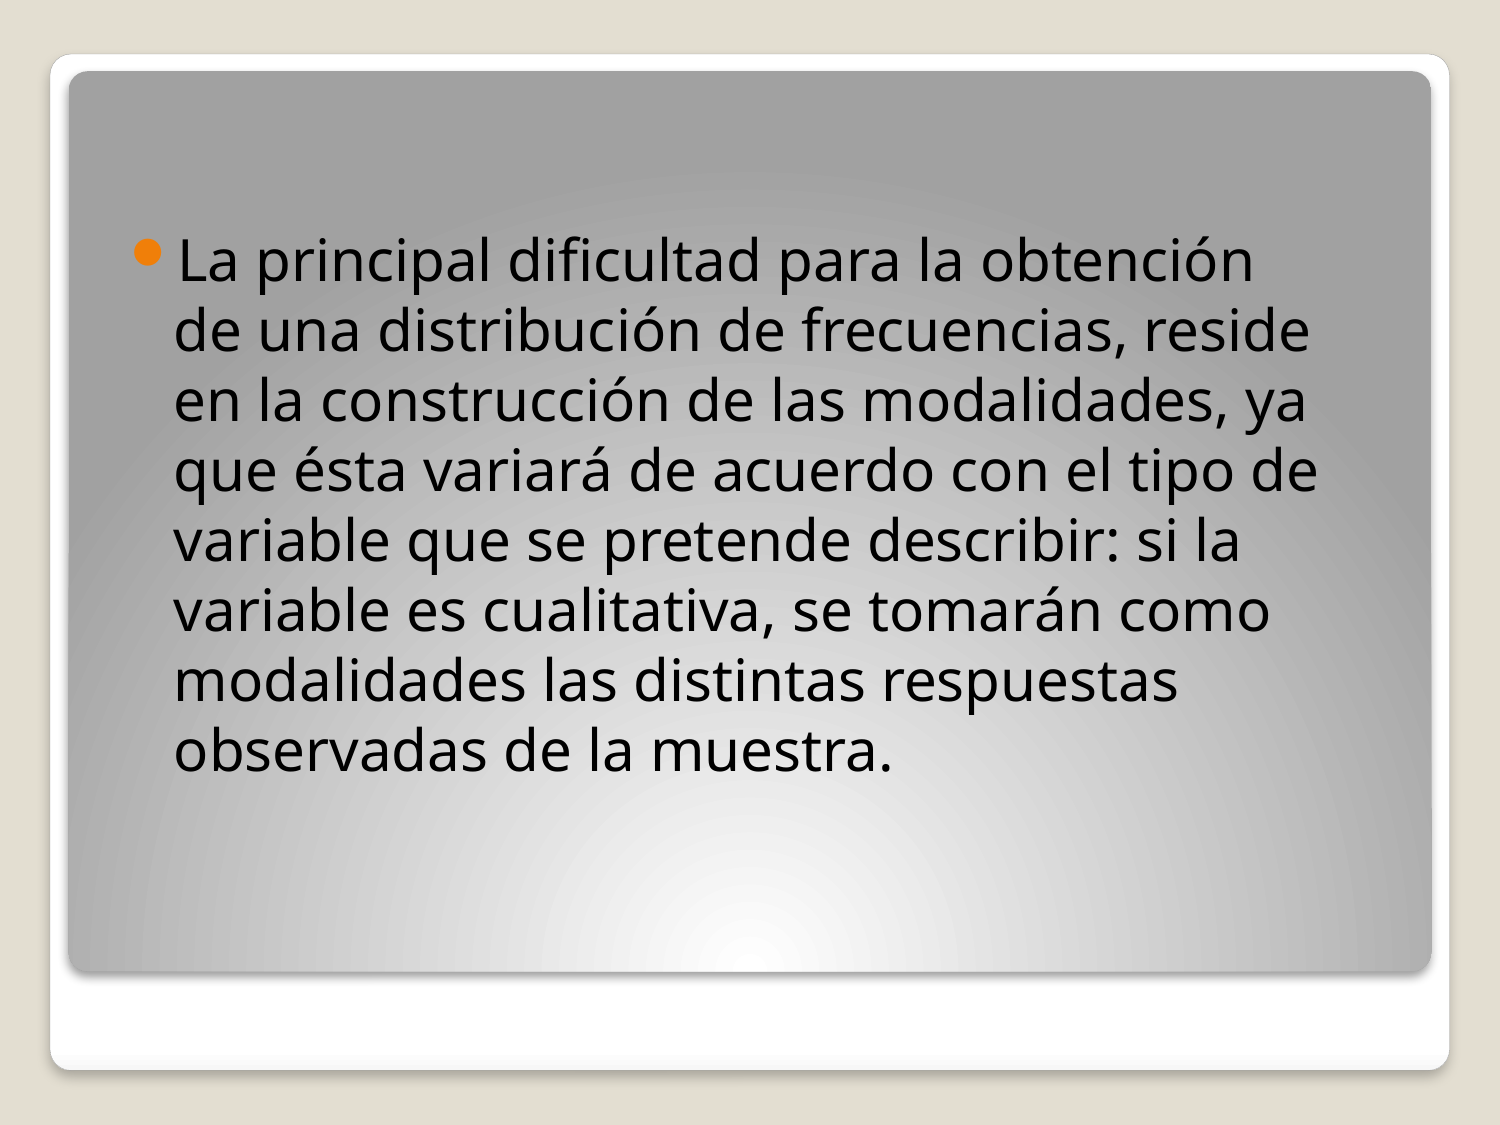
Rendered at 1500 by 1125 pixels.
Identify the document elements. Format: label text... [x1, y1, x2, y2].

list La principal dificultad para la obtención de una distribución de frecuencias, reside en la construcción de las modalidades, ya que ésta variará de acuerdo con el tipo de variable que se pretende describir: si la variable es cualitativa, se tomarán como modalidades las distintas respuestas observadas de la muestra. [100, 208, 1352, 884]
